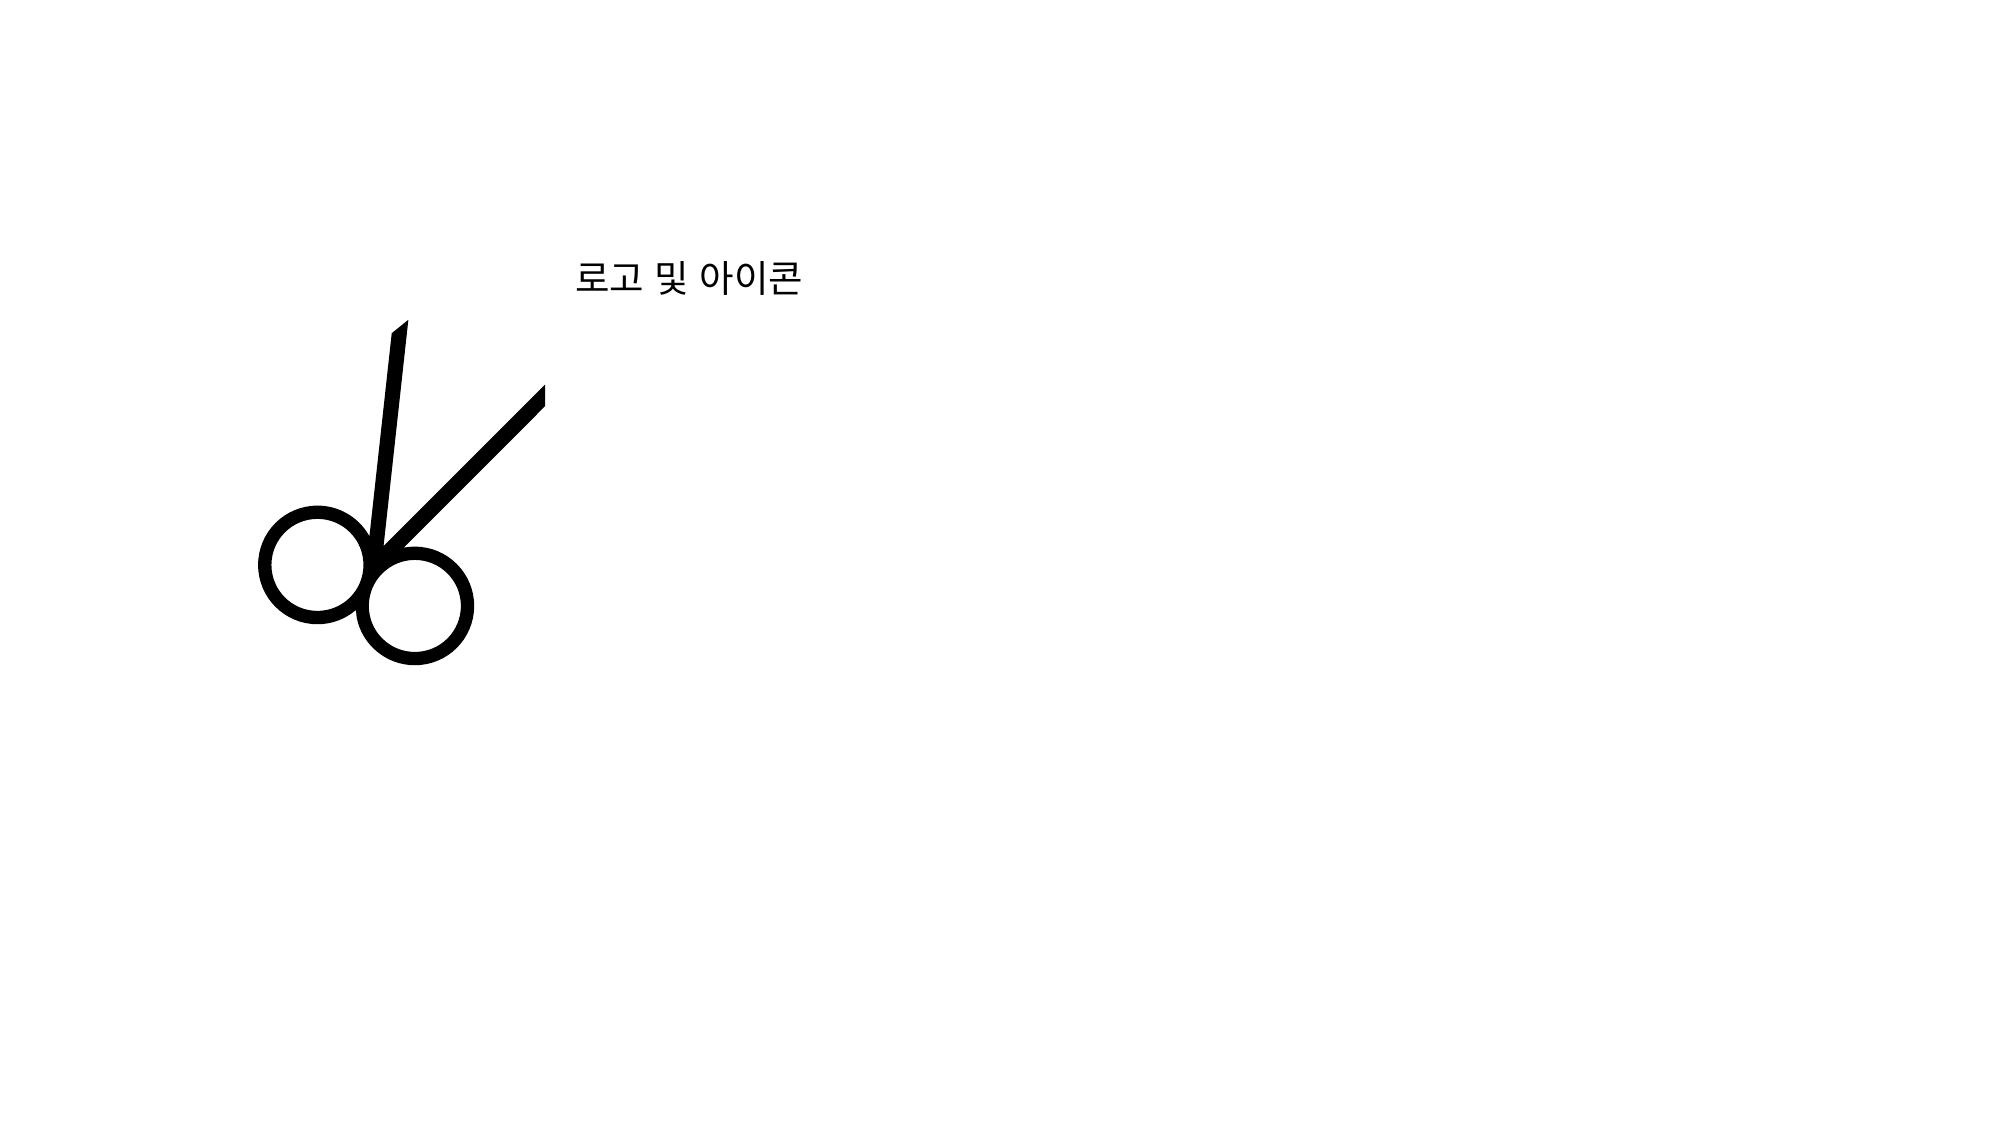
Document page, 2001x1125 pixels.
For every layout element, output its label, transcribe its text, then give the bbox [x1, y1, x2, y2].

text_box [258, 319, 546, 666]
text_box 로고 및 아이콘 [560, 247, 1230, 308]
